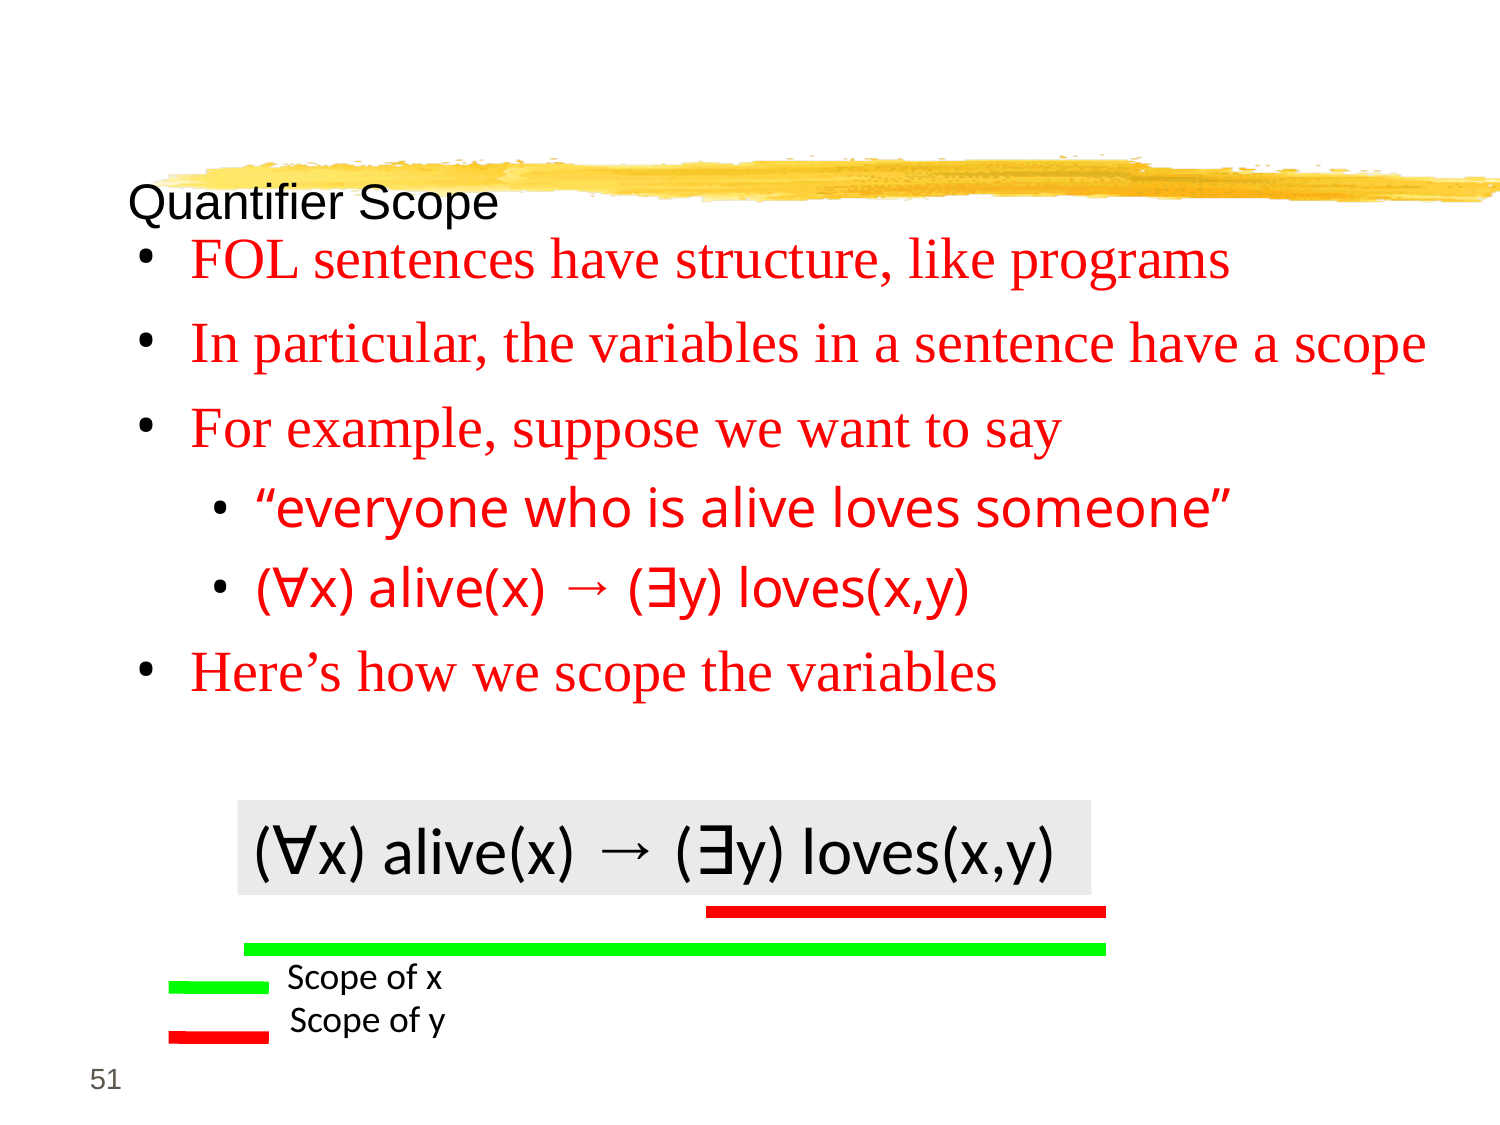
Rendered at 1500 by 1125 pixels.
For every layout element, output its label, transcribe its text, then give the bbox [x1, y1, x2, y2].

picture [1388, 149, 1500, 213]
text_box Scope of x [272, 958, 462, 1005]
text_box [237, 799, 1100, 950]
text_box FOL sentences have structure, like programs In particular, the variables in a sentence have a scope For example, suppose we want to say “everyone who is alive loves someone” (∀x) alive(x) → (∃y) loves(x,y) Here’s how we scope the variables [120, 212, 1458, 675]
text_box Quantifier Scope [112, 50, 1388, 238]
text_box ‹#› [75, 1042, 425, 1103]
text_box Scope of y [274, 987, 465, 1048]
